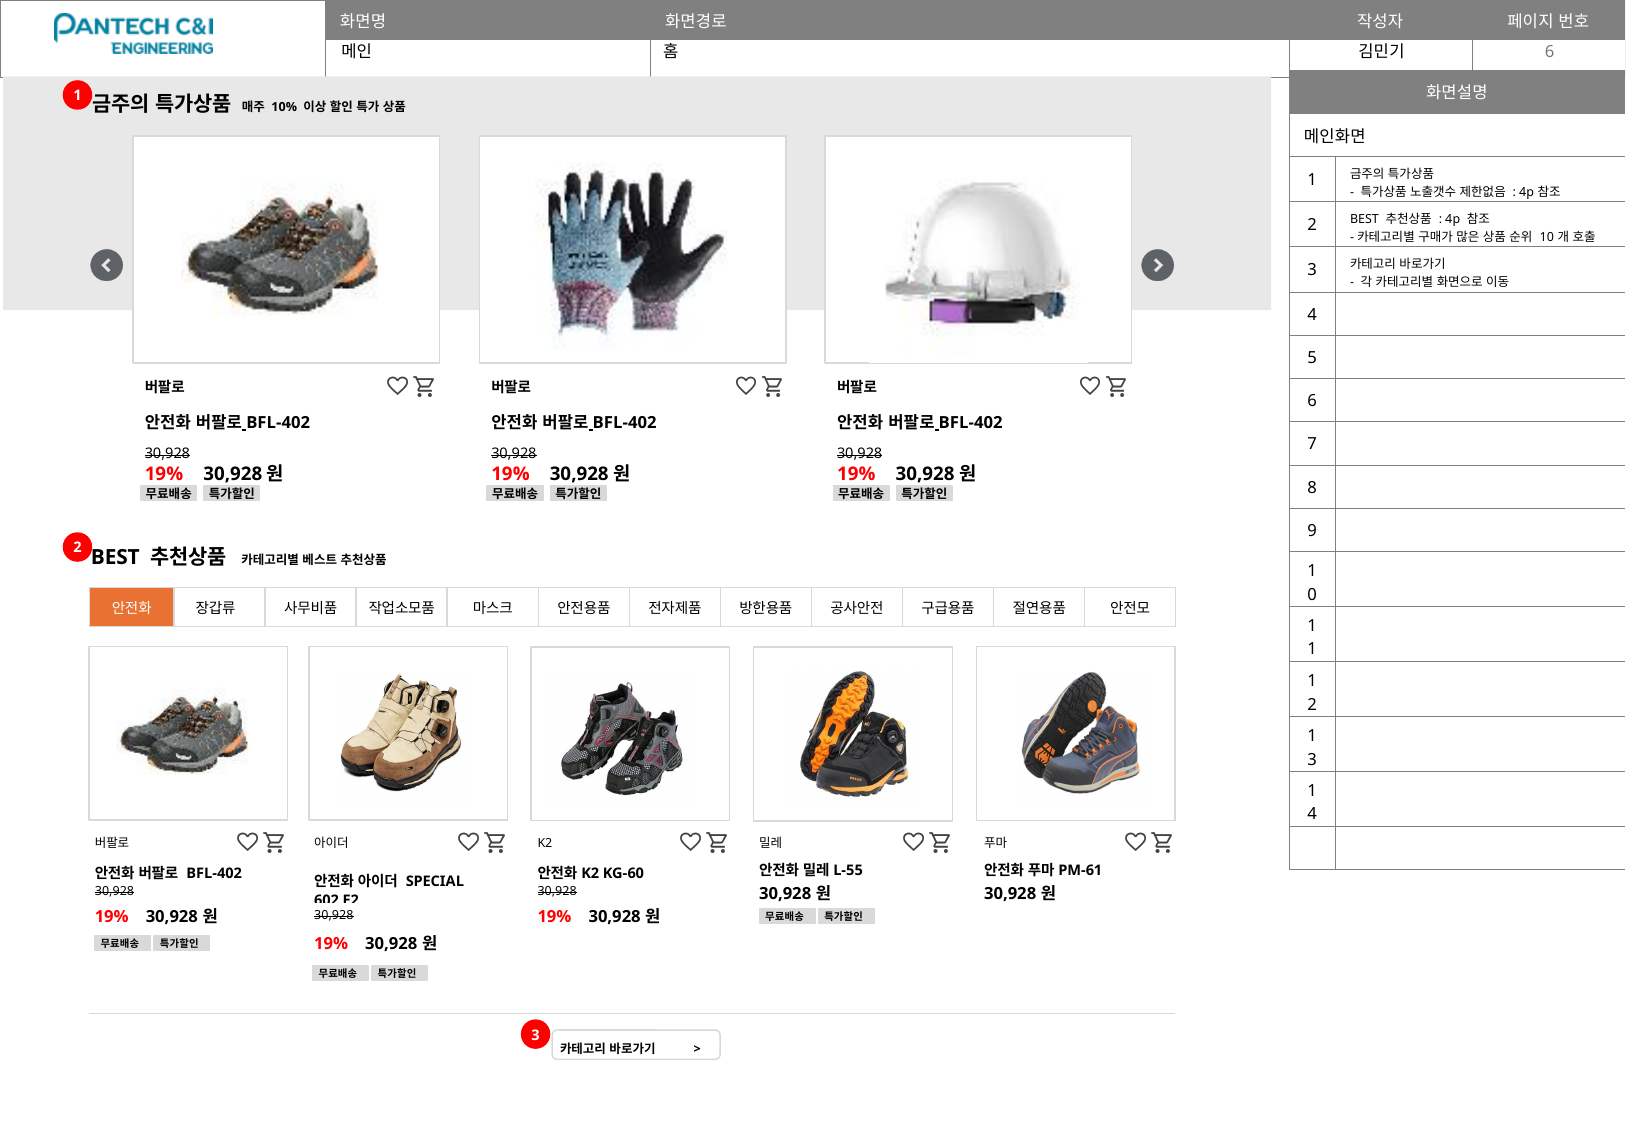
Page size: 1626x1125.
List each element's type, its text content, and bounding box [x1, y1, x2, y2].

table_cell 3 [1290, 247, 1335, 292]
text_box 버팔로 안전화 버팔로 BFL-402 30,928 19% 30,928원 [132, 372, 440, 491]
text_box [308, 646, 508, 820]
text_box 특가할인 [204, 486, 260, 501]
text_box 버팔로 안전화 버팔로 BFL-402 30,928 19% 30,928원 [479, 372, 786, 491]
picture [869, 143, 1089, 363]
picture [535, 145, 737, 358]
table_cell 7 [1290, 422, 1335, 465]
text_box 1 [62, 80, 93, 110]
table_cell 6 [1290, 379, 1335, 421]
table_cell [1336, 466, 1625, 508]
text_box 2 [62, 532, 93, 562]
table_cell [1336, 379, 1625, 421]
table_cell [1336, 772, 1625, 826]
table_cell [1336, 336, 1625, 378]
picture [548, 670, 696, 807]
picture [54, 13, 213, 54]
text_box 특가할인 [550, 486, 607, 501]
text_box 버팔로 안전화 버팔로 BFL-402 30,928 19% 30,928원 [825, 372, 1132, 491]
text_box 3 [520, 1019, 551, 1049]
table_cell [1336, 662, 1625, 716]
text_box 메인 [326, 33, 648, 68]
picture [1138, 245, 1177, 285]
picture [733, 373, 759, 399]
table_cell 11 [1290, 607, 1335, 661]
table_cell 12 [1290, 662, 1335, 716]
text_box [479, 136, 786, 364]
text_box 무료배송 [140, 486, 197, 501]
picture [1104, 374, 1130, 399]
picture [332, 669, 468, 806]
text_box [88, 825, 1177, 986]
table_header 안전화 [90, 588, 173, 626]
table_cell 10 [1290, 552, 1335, 606]
table_cell 9 [1290, 509, 1335, 551]
text_box 무료배송 [487, 486, 543, 501]
table_cell 8 [1290, 466, 1335, 508]
table_cell [1336, 422, 1625, 465]
table_cell 1 [1290, 157, 1335, 201]
table_header 안전용품 [539, 588, 629, 626]
table_cell BEST 추천상품 : 4p 참조 -카테고리별 구매가 많은 상품 순위 10개 호출 [1336, 202, 1625, 246]
table_cell 메인화면 [1290, 114, 1625, 156]
table_header 안전모 [1085, 588, 1175, 626]
picture [760, 374, 786, 399]
table_cell [1336, 717, 1625, 771]
text_box BEST 추천상품 카테고리별 베스트 추천상품 [75, 534, 854, 580]
picture [87, 245, 126, 285]
text_box 카테고리 바로가기 > [552, 1029, 721, 1060]
text_box [824, 136, 1132, 364]
slide_number 6 [1474, 33, 1625, 70]
text_box 특가할인 [896, 486, 953, 501]
table_header 사무비품 [266, 588, 355, 626]
picture [785, 670, 922, 807]
text_box 홈 [648, 33, 1137, 68]
table_cell 14 [1290, 772, 1335, 826]
table_cell 카테고리 바로가기 - 각 카테고리별 화면으로 이동 [1336, 247, 1625, 292]
table_cell 2 [1290, 202, 1335, 246]
table_cell [1336, 509, 1625, 551]
text_box [530, 647, 730, 821]
table_cell [1336, 293, 1625, 335]
table_header 화면설명 [1290, 71, 1625, 113]
table_cell 4 [1290, 293, 1335, 335]
table_cell 5 [1290, 336, 1335, 378]
picture [385, 373, 410, 399]
text_box 금주의 특가상품 매주 10% 이상 할인 특가 상품 [77, 80, 856, 126]
table_header 방한용품 [721, 588, 811, 626]
table_header 공사안전 [812, 588, 902, 626]
table_header 장갑류 [175, 588, 264, 626]
table_header 절연용품 [994, 588, 1084, 626]
table_header 구급용품 [903, 588, 993, 626]
picture [412, 374, 437, 399]
table_cell [1336, 827, 1625, 869]
picture [1012, 669, 1148, 806]
picture [1077, 373, 1103, 399]
table_cell 13 [1290, 717, 1335, 771]
picture [116, 665, 253, 803]
text_box [753, 647, 953, 821]
table_header 마스크 [448, 588, 538, 626]
text_box [132, 136, 440, 364]
table_cell [1336, 607, 1625, 661]
table_header 작업소모품 [357, 588, 446, 626]
table_cell 금주의 특가상품 - 특가상품 노출갯수 제한없음 : 4p참조 [1336, 157, 1625, 201]
table_header 전자제품 [630, 588, 720, 626]
table_cell [1290, 827, 1335, 869]
table_cell [1336, 552, 1625, 606]
text_box 무료배송 [833, 486, 889, 501]
text_box [976, 646, 1176, 821]
picture [180, 151, 387, 358]
text_box [88, 646, 288, 820]
text_box [3, 76, 1272, 311]
